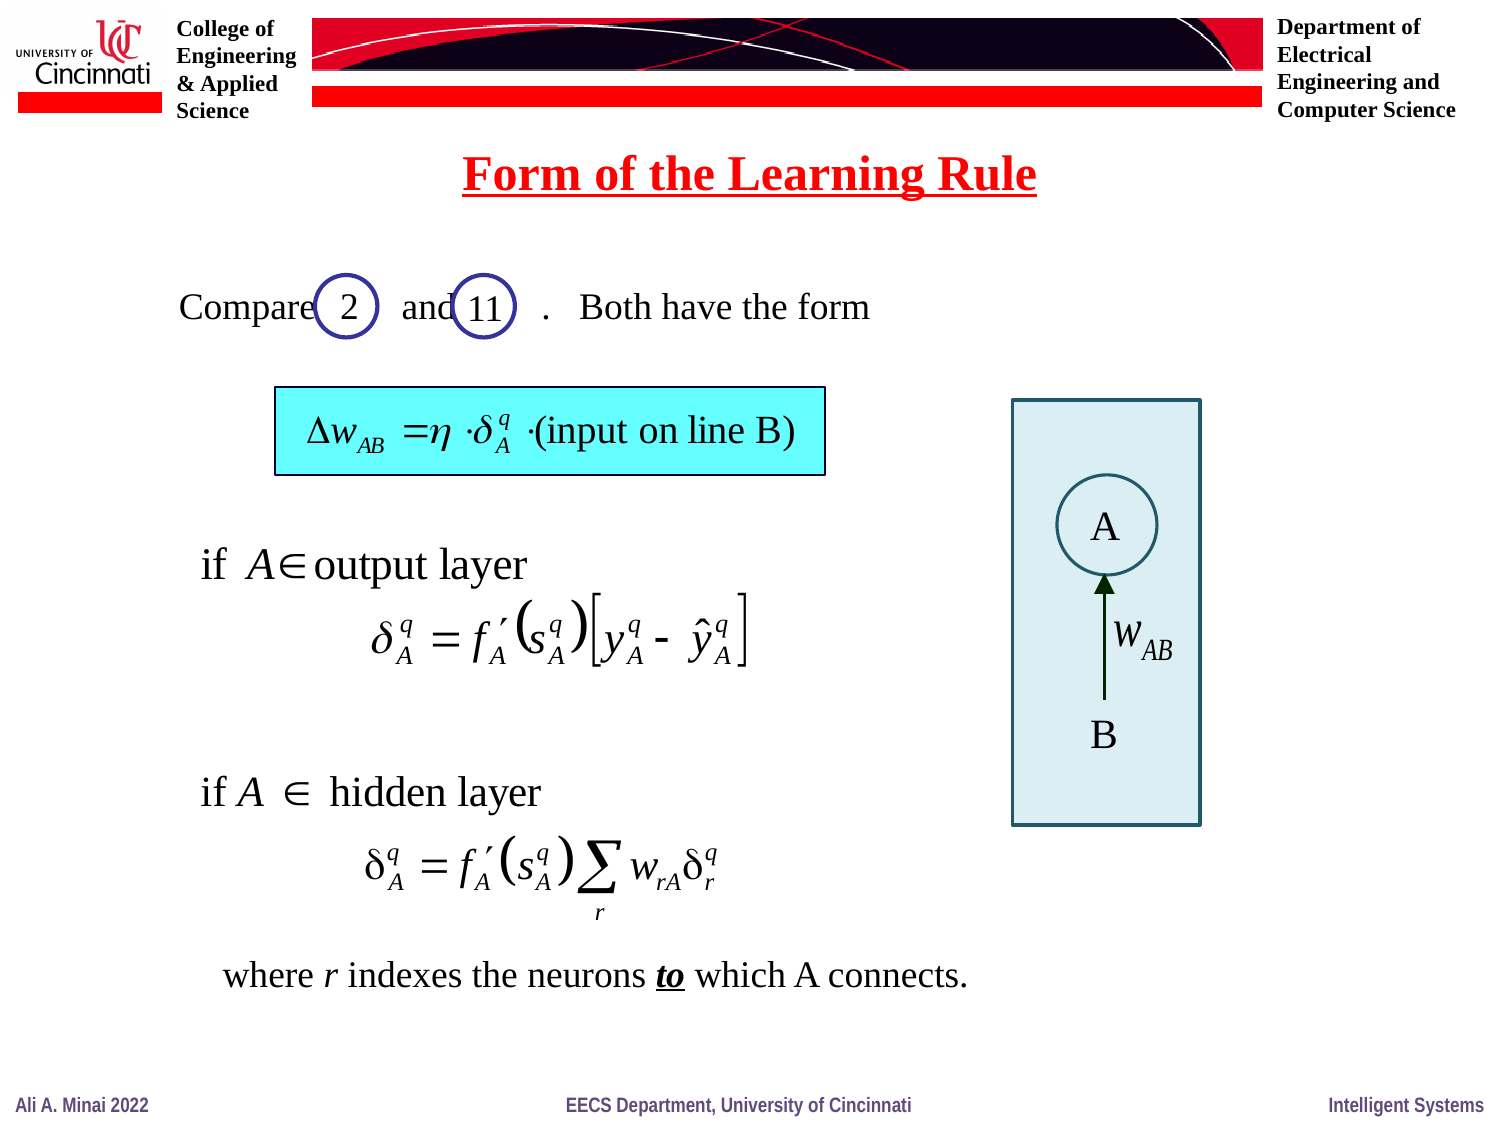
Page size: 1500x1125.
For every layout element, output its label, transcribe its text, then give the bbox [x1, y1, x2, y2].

text_box [312, 280, 325, 332]
picture [312, 18, 1263, 71]
text_box [374, 287, 380, 325]
text_box [1054, 472, 1160, 578]
text_box 11 [452, 276, 519, 337]
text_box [299, 399, 801, 461]
picture [6, 5, 163, 99]
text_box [194, 765, 732, 932]
text_box Compare and . Both have the form [496, 274, 887, 335]
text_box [1106, 592, 1183, 674]
text_box 2 [325, 274, 374, 335]
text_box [194, 538, 752, 674]
text_box [273, 385, 827, 477]
text_box A [1075, 491, 1136, 556]
text_box Compare and . Both have the form [374, 274, 472, 335]
text_box B [1075, 699, 1133, 765]
text_box [469, 272, 498, 276]
text_box Compare and . Both have the form [164, 274, 325, 335]
text_box where r indexes the neurons to which A connects. [198, 942, 994, 1002]
text_box Form of the Learning Rule [447, 133, 1053, 209]
text_box [1010, 398, 1202, 827]
text_box [329, 335, 363, 340]
